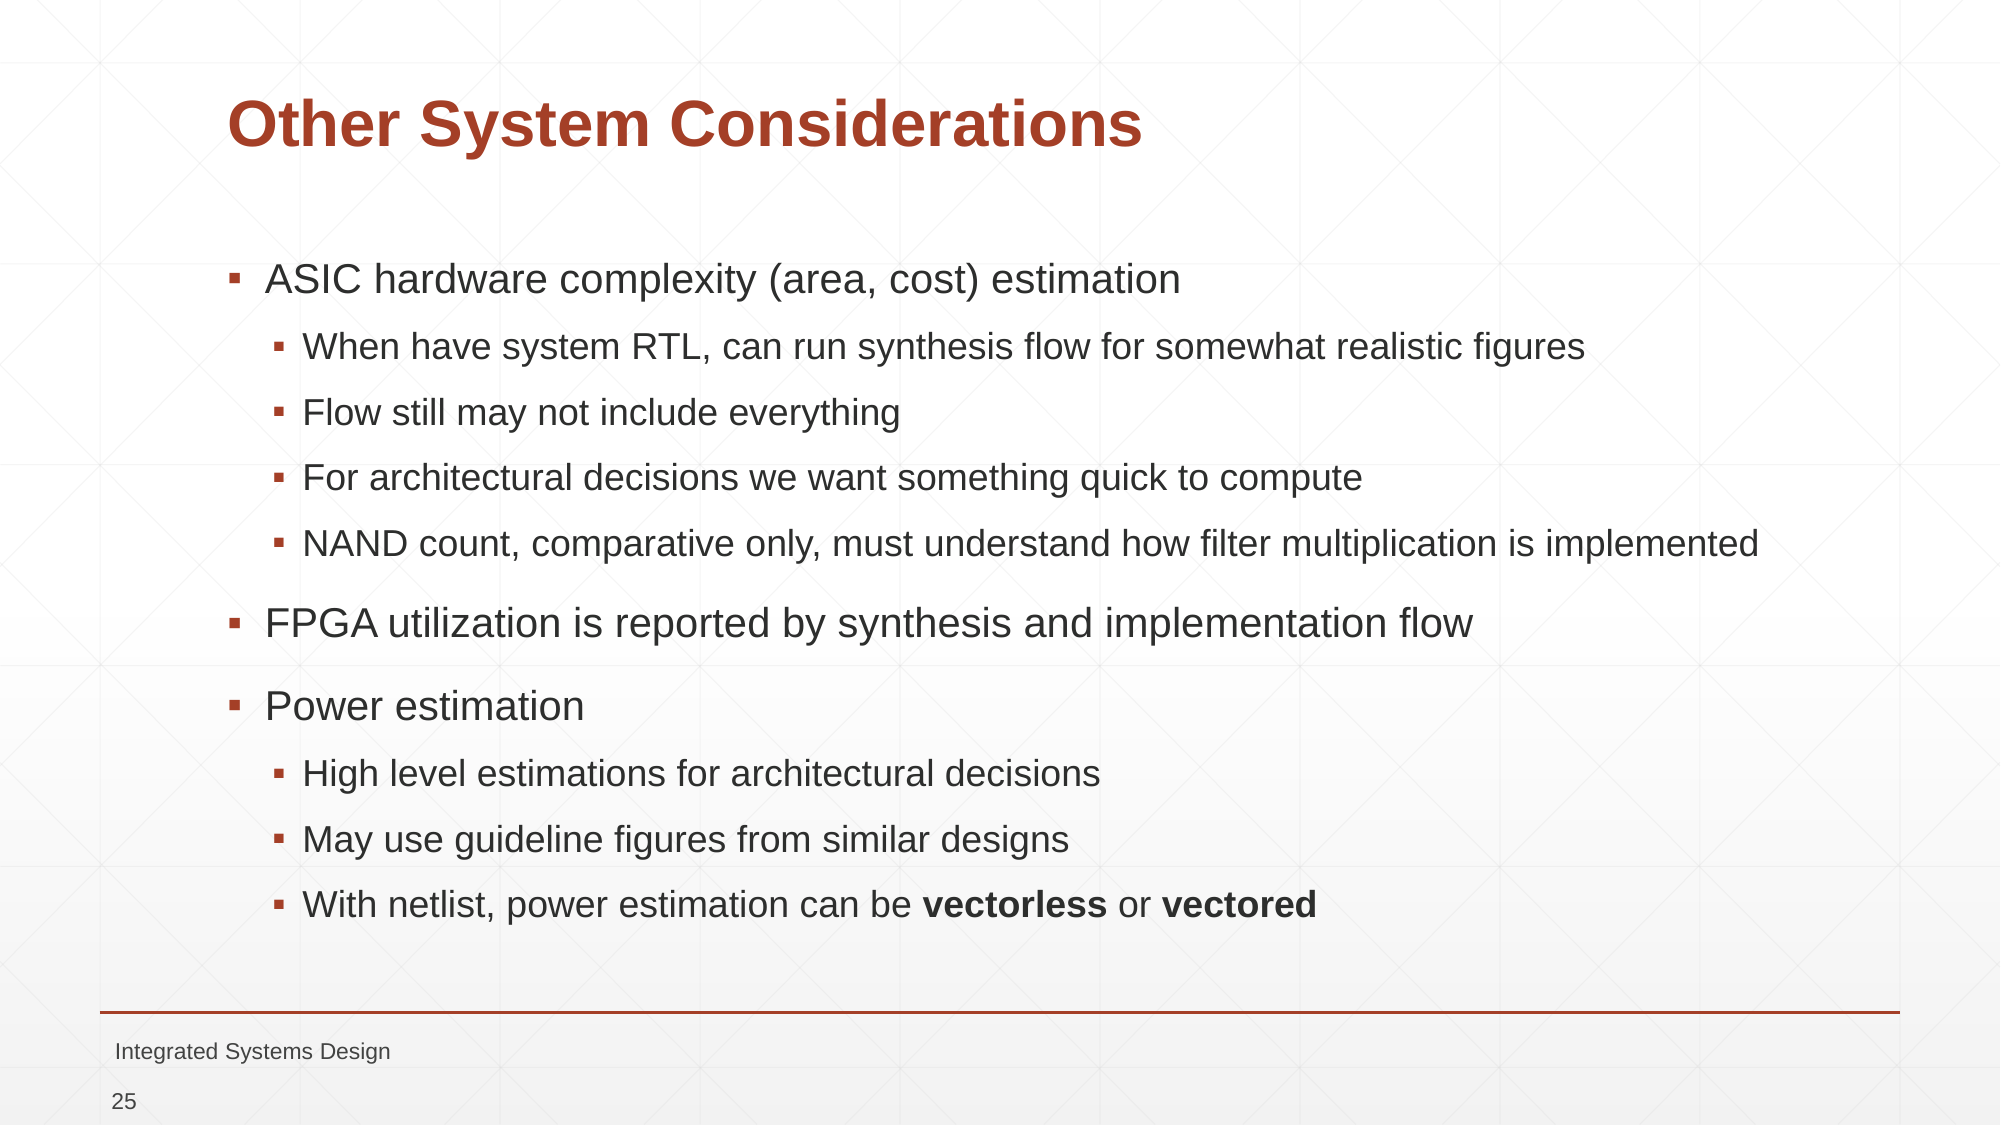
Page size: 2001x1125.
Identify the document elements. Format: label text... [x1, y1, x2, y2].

list ASIC hardware complexity (area, cost) estimation When have system RTL, can run synthesis flow for somewhat realistic figures Flow still may not include everything For architectural decisions we want something quick to compute NAND count, comparative only, must understand how filter multiplication is implemented FPGA utilization is reported by synthesis and implementation flow Power estimation High level estimations for architectural decisions May use guideline figures from similar designs With netlist, power estimation can be vectorless or vectored [212, 249, 1788, 950]
footer Integrated Systems Design [99, 1031, 1106, 1069]
slide_number 25 [1, 1081, 153, 1119]
title Other System Considerations [212, 82, 1788, 169]
